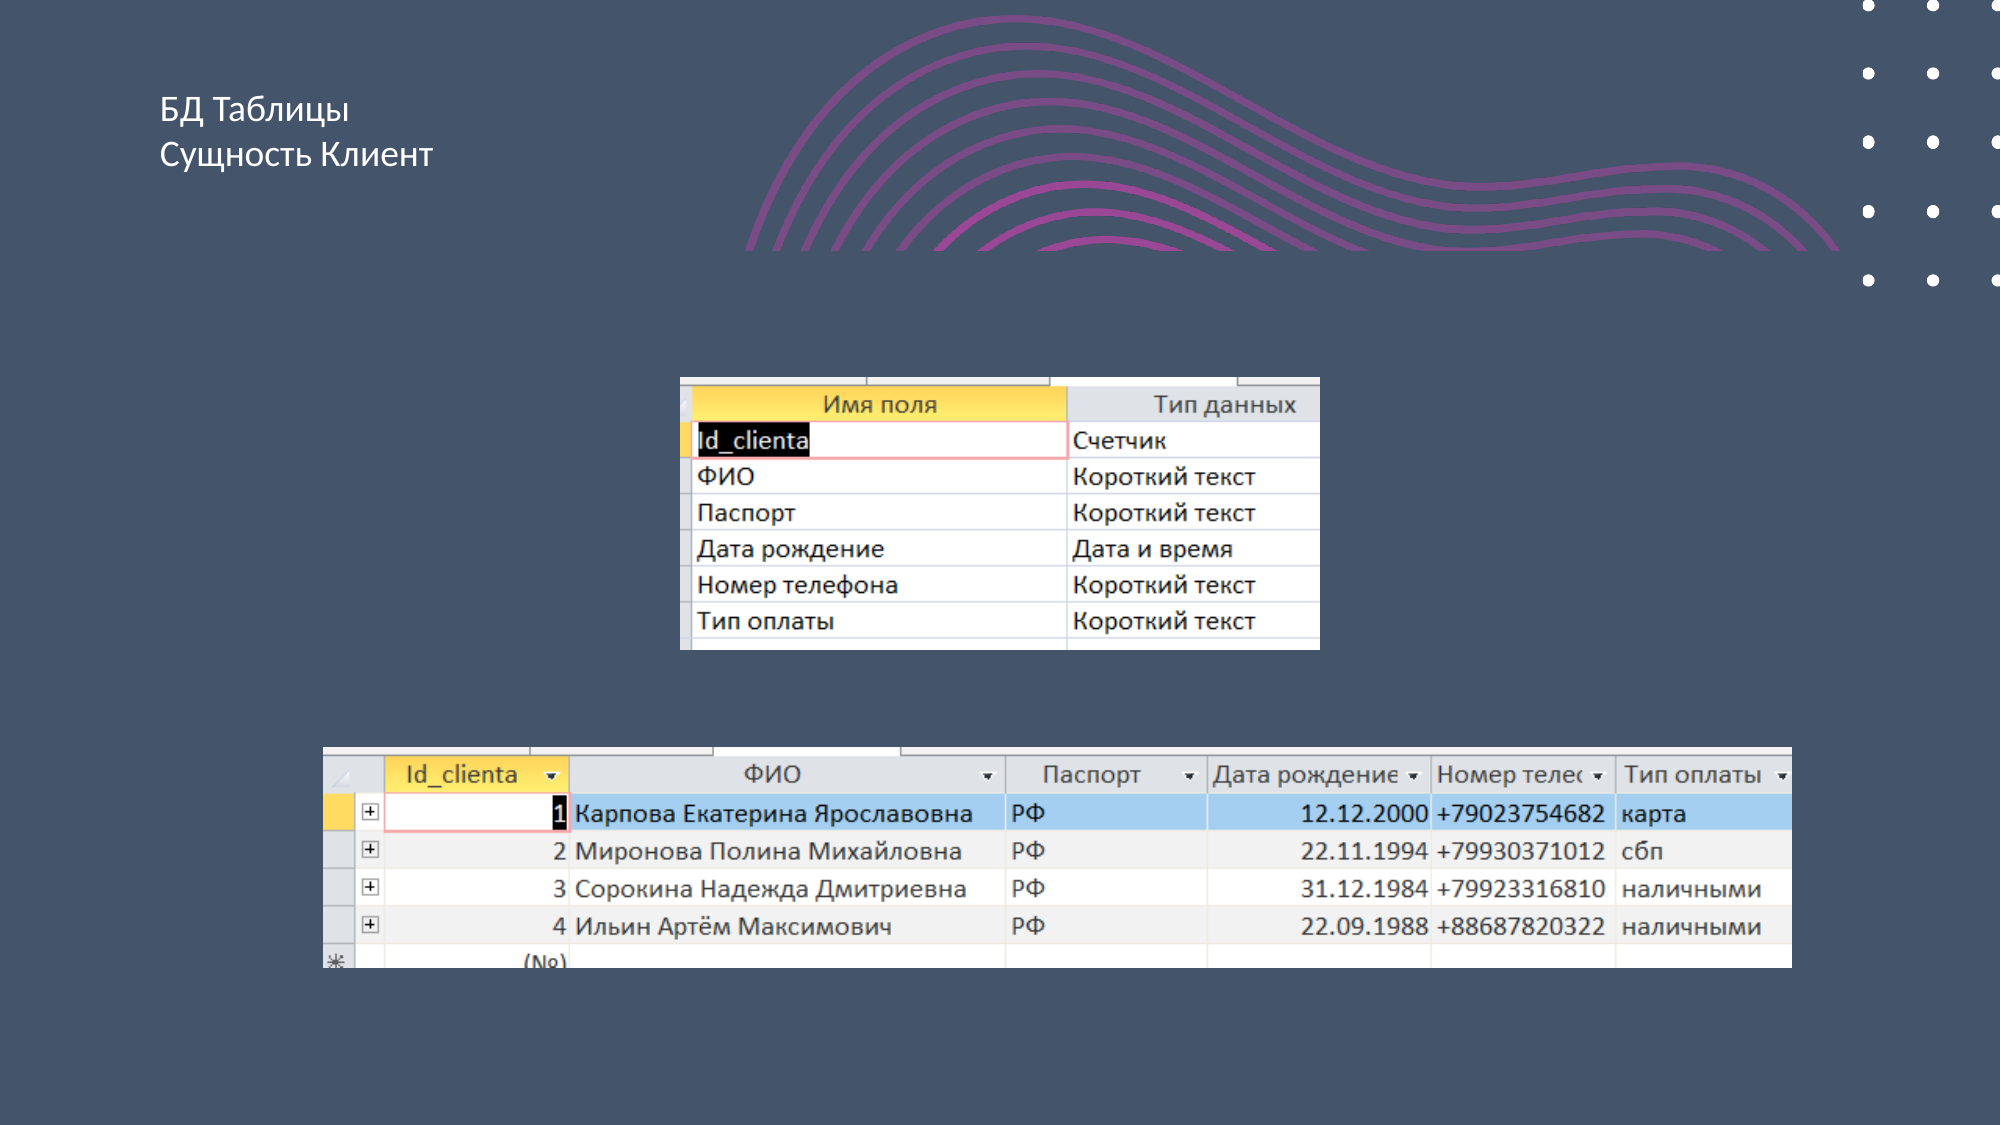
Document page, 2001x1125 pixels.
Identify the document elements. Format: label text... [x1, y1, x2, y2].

picture [728, 0, 2001, 309]
picture [680, 377, 1320, 650]
text_box БД Таблицы Сущность Клиент [144, 76, 1145, 182]
picture [323, 747, 1792, 968]
